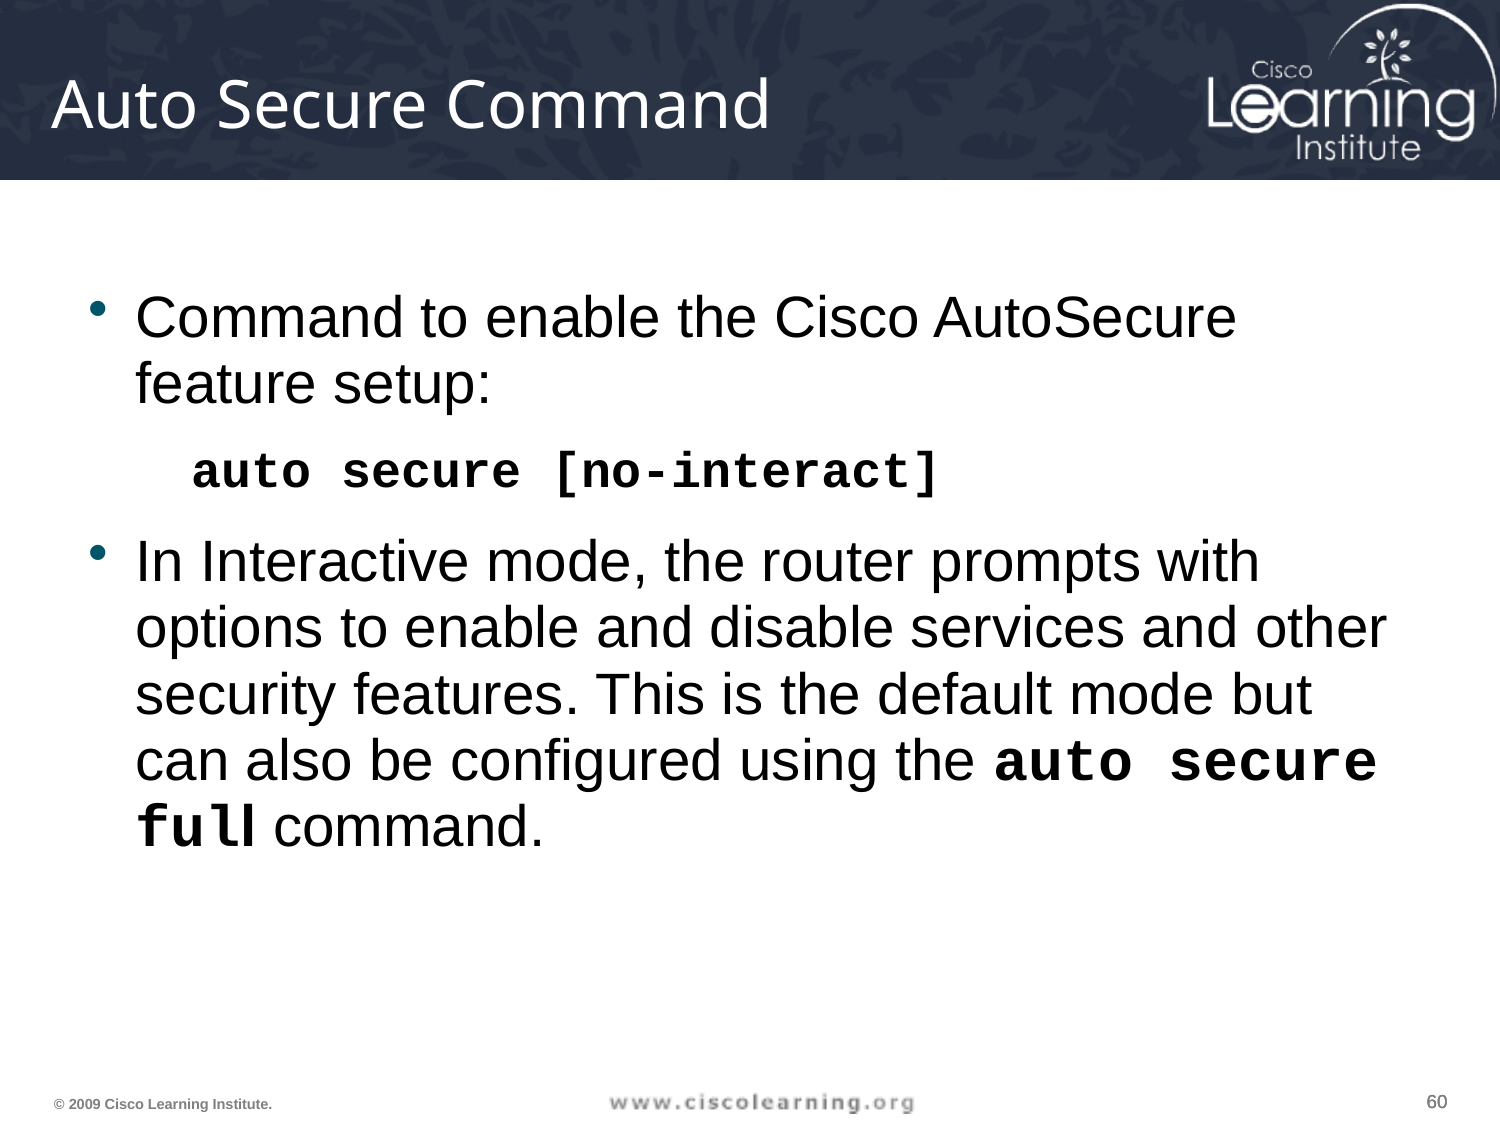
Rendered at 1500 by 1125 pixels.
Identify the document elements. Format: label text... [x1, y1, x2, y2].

picture [0, 0, 1500, 180]
list Command to enable the Cisco AutoSecure feature setup: auto secure [no-interact] In Interactive mode, the router prompts with options to enable and disable services and other security features. This is the default mode but can also be configured using the auto secure full command. [74, 277, 1424, 975]
title Auto Secure Command [37, 12, 1438, 150]
picture [543, 1091, 1013, 1114]
